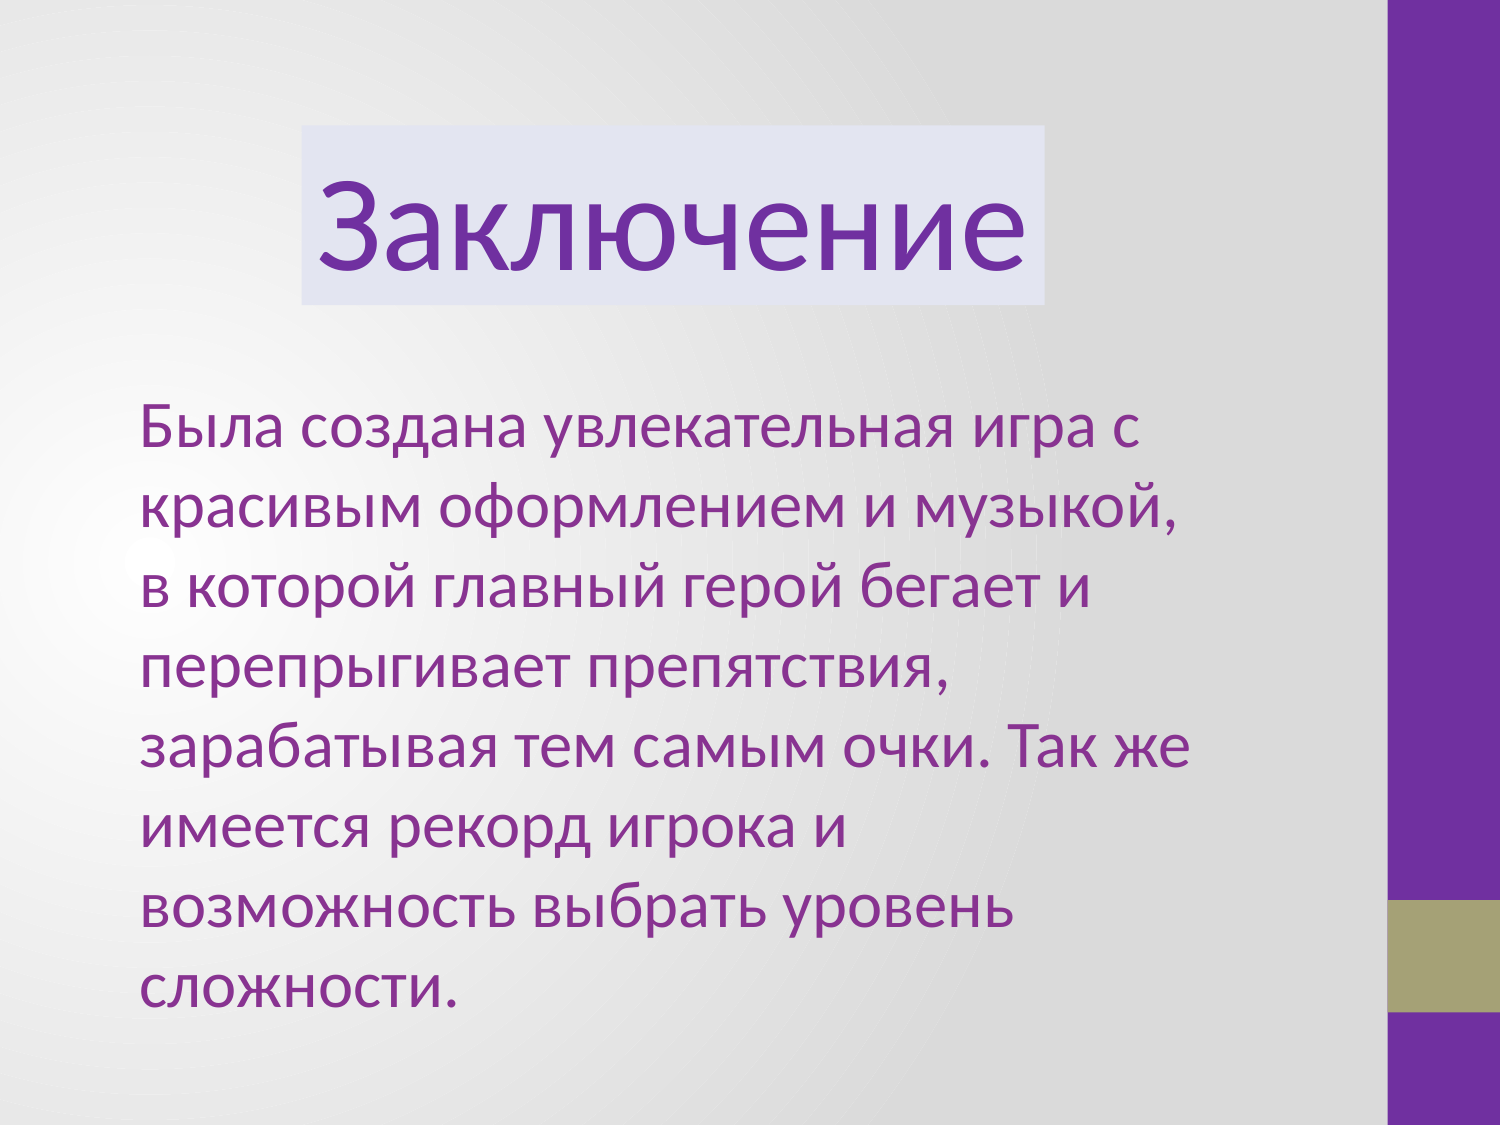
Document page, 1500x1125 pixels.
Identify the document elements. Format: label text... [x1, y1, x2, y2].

text_box Заключение [301, 125, 1045, 306]
text_box Была создана увлекательная игра с красивым оформлением и музыкой, в которой главный герой бегает и перепрыгивает препятствия, зарабатывая тем самым очки. Так же имеется рекорд игрока и возможность выбрать уровень сложности. [124, 373, 1224, 1028]
